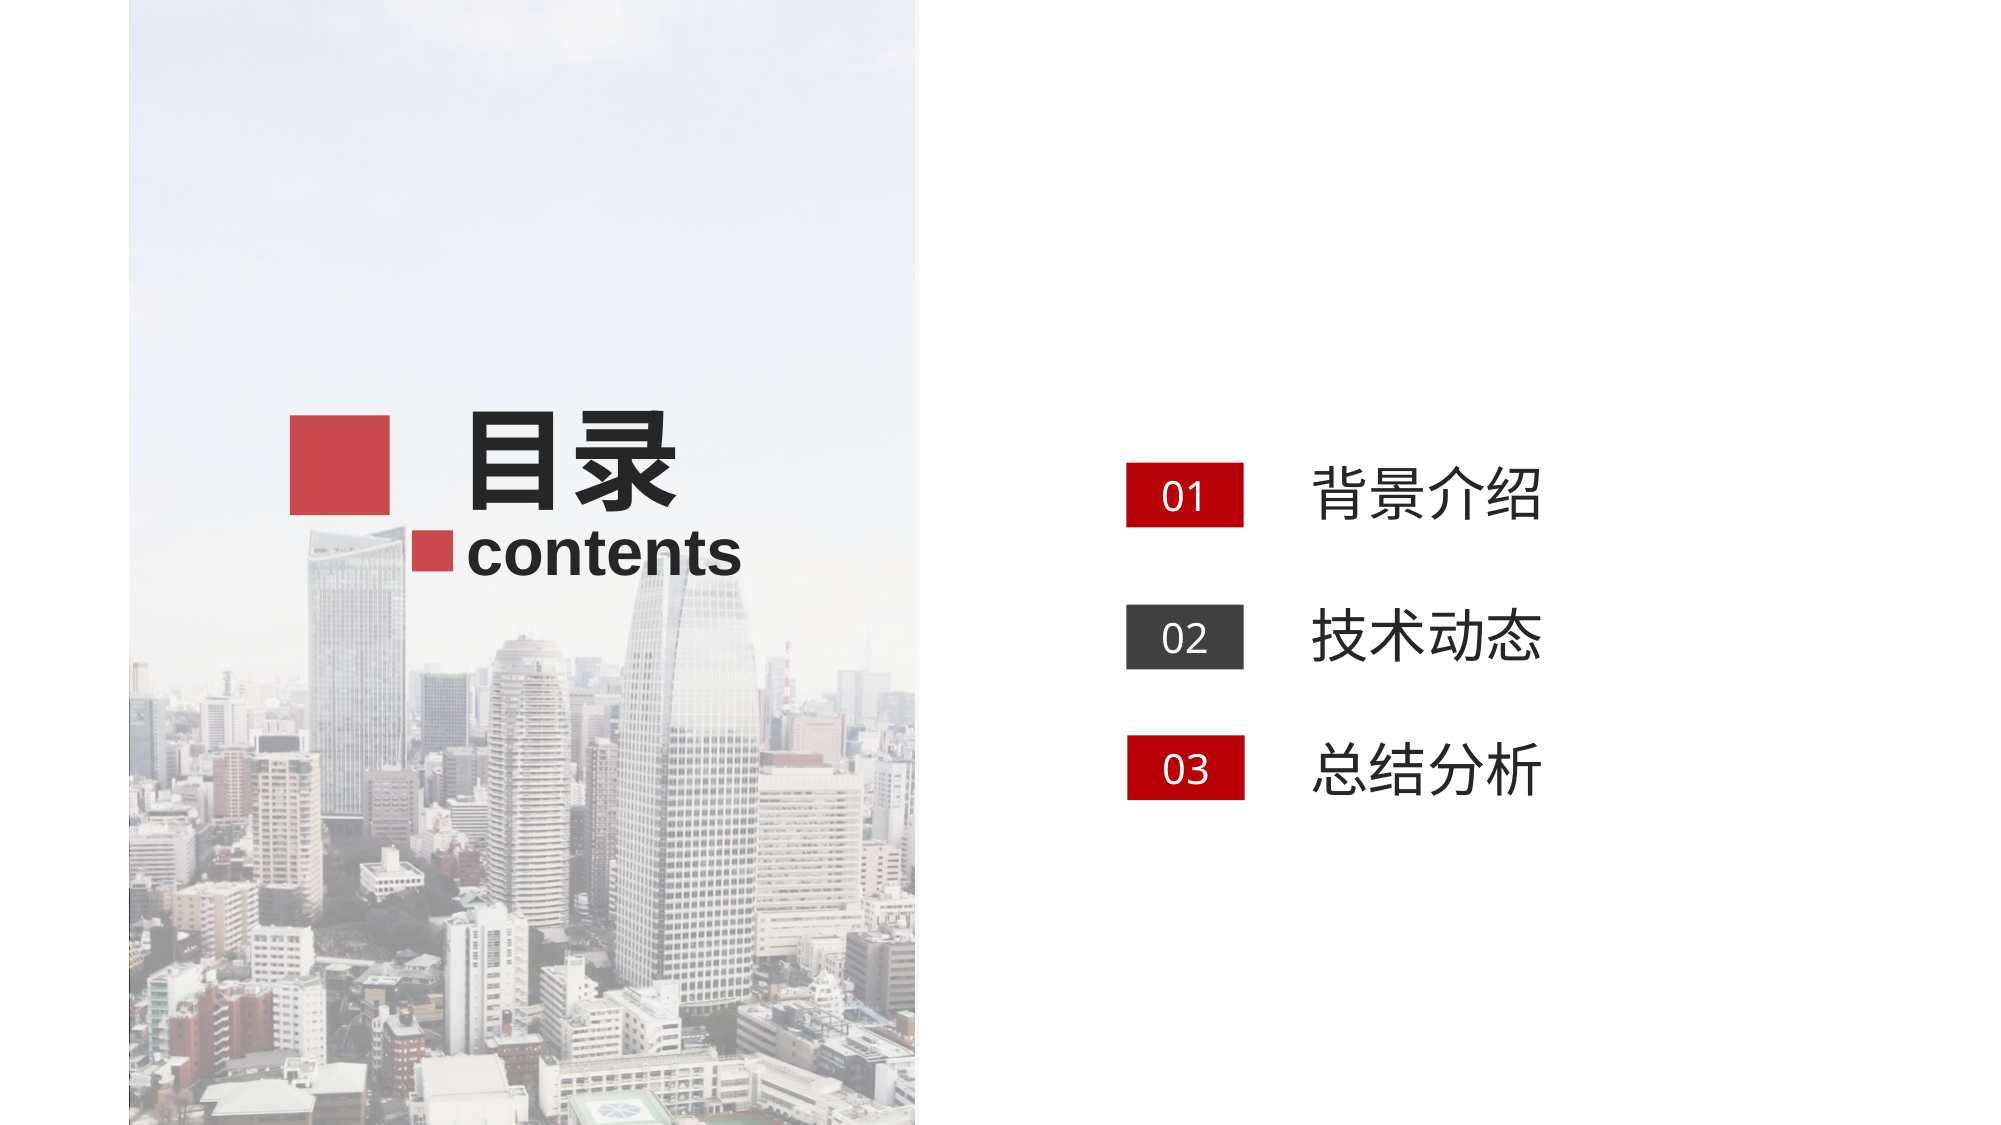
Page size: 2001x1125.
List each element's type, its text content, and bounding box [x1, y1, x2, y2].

text_box 技术动态 [1295, 592, 1559, 677]
text_box 01 [1126, 462, 1244, 528]
picture [129, 0, 915, 1125]
text_box 03 [1127, 735, 1245, 801]
text_box 总结分析 [1295, 725, 1559, 811]
text_box 背景介绍 [1295, 449, 1559, 535]
text_box [915, 0, 920, 1125]
text_box 02 [1126, 604, 1244, 670]
